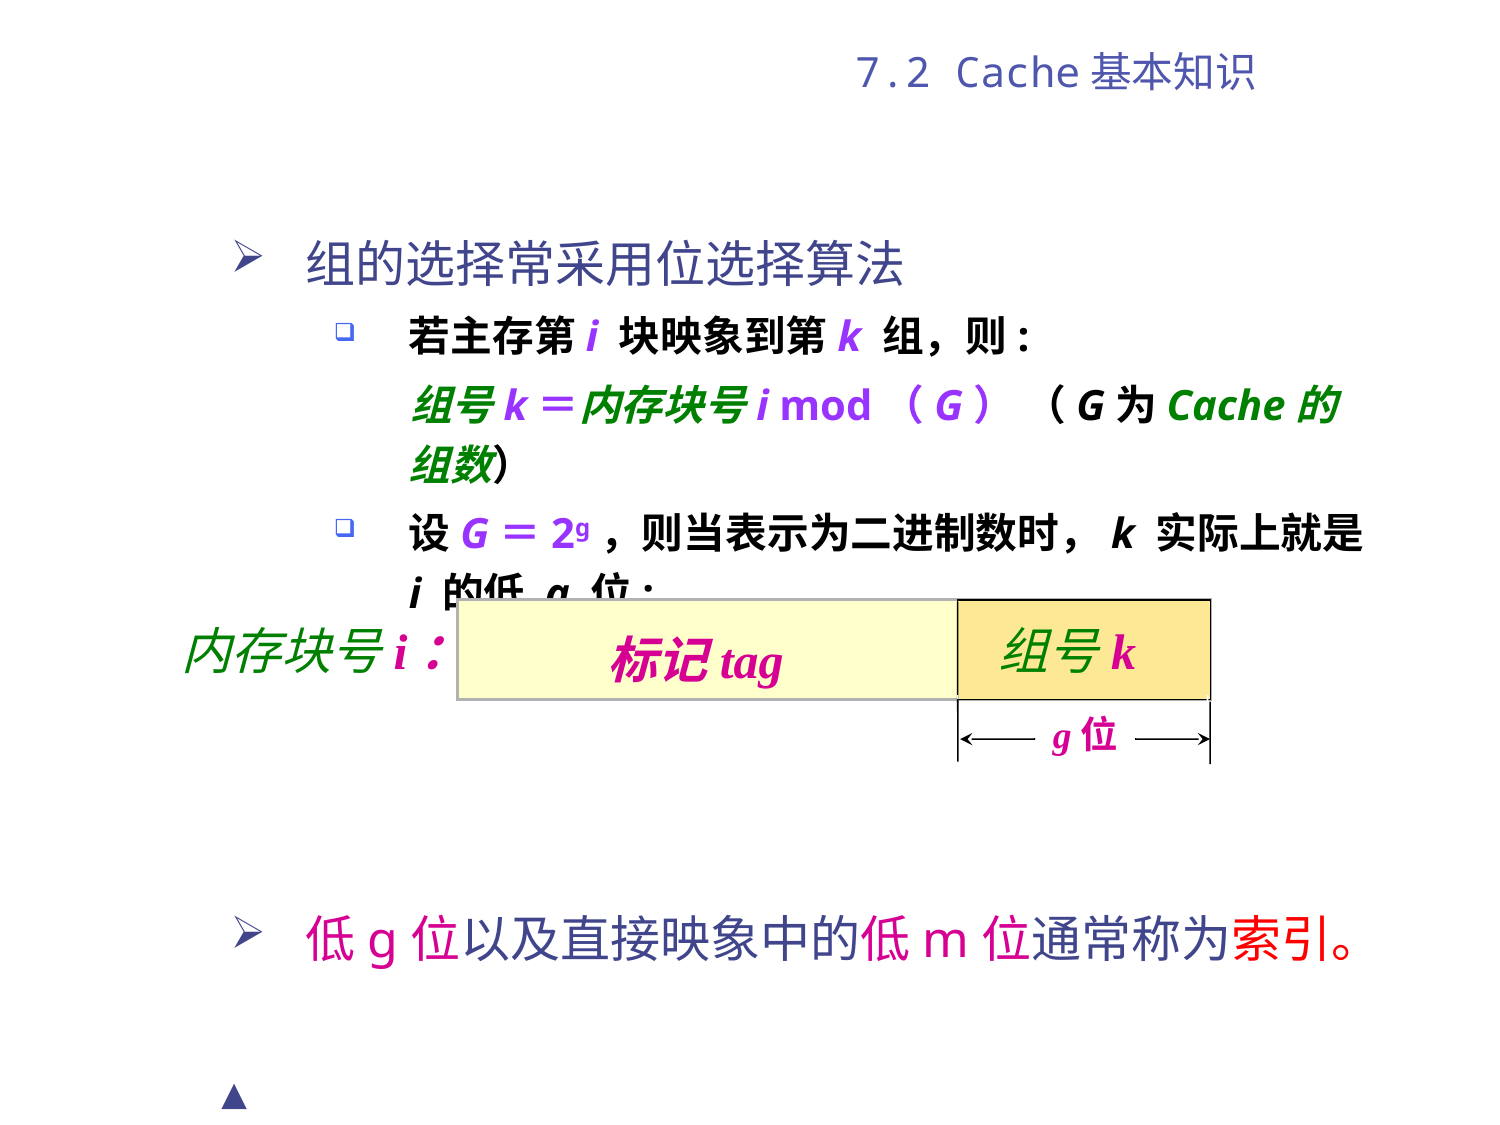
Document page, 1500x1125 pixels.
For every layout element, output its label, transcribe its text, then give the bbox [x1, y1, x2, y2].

text_box g位 [1038, 703, 1176, 764]
text_box 标记tag [593, 621, 808, 697]
text_box [1195, 726, 1208, 735]
title 7.2 Cache基本知识 [637, 40, 1475, 104]
text_box [1197, 732, 1211, 746]
text_box 组号k [984, 612, 1199, 687]
text_box [957, 599, 1211, 700]
text_box [960, 732, 973, 746]
text_box 内存块号i： [166, 612, 508, 687]
list 组的选择常采用位选择算法 若主存第i 块映象到第k 组，则: 组号k＝内存块号i mod（G） （G为Cache的组数） 设G＝2g，则当表示为二进制数时，k 实际上就是i 的低 g 位: 低g位以及直接映象中的低m位通常称为索引。 [112, 212, 1388, 1025]
text_box [457, 599, 957, 700]
text_box [958, 726, 970, 736]
